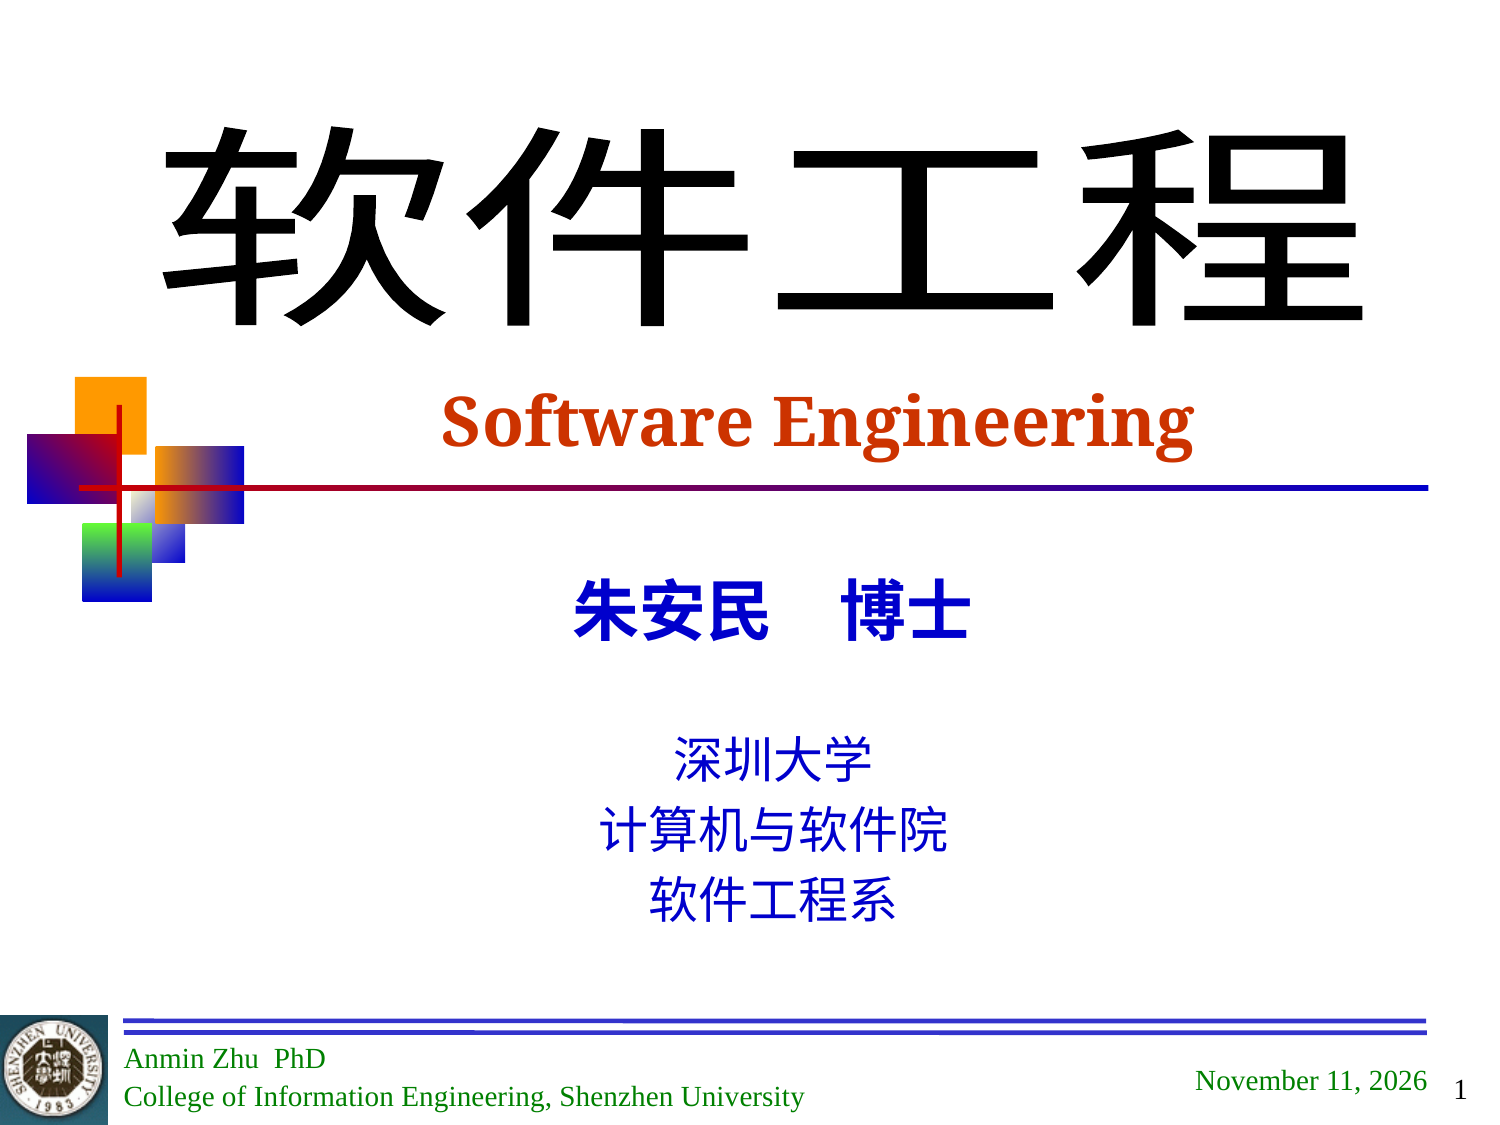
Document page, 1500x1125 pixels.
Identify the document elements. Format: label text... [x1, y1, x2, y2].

text_box Software Engineering [137, 380, 1500, 468]
subtitle 朱安民 博士 深圳大学 计算机与软件院 软件工程系 [126, 560, 1420, 983]
picture [0, 1015, 108, 1125]
